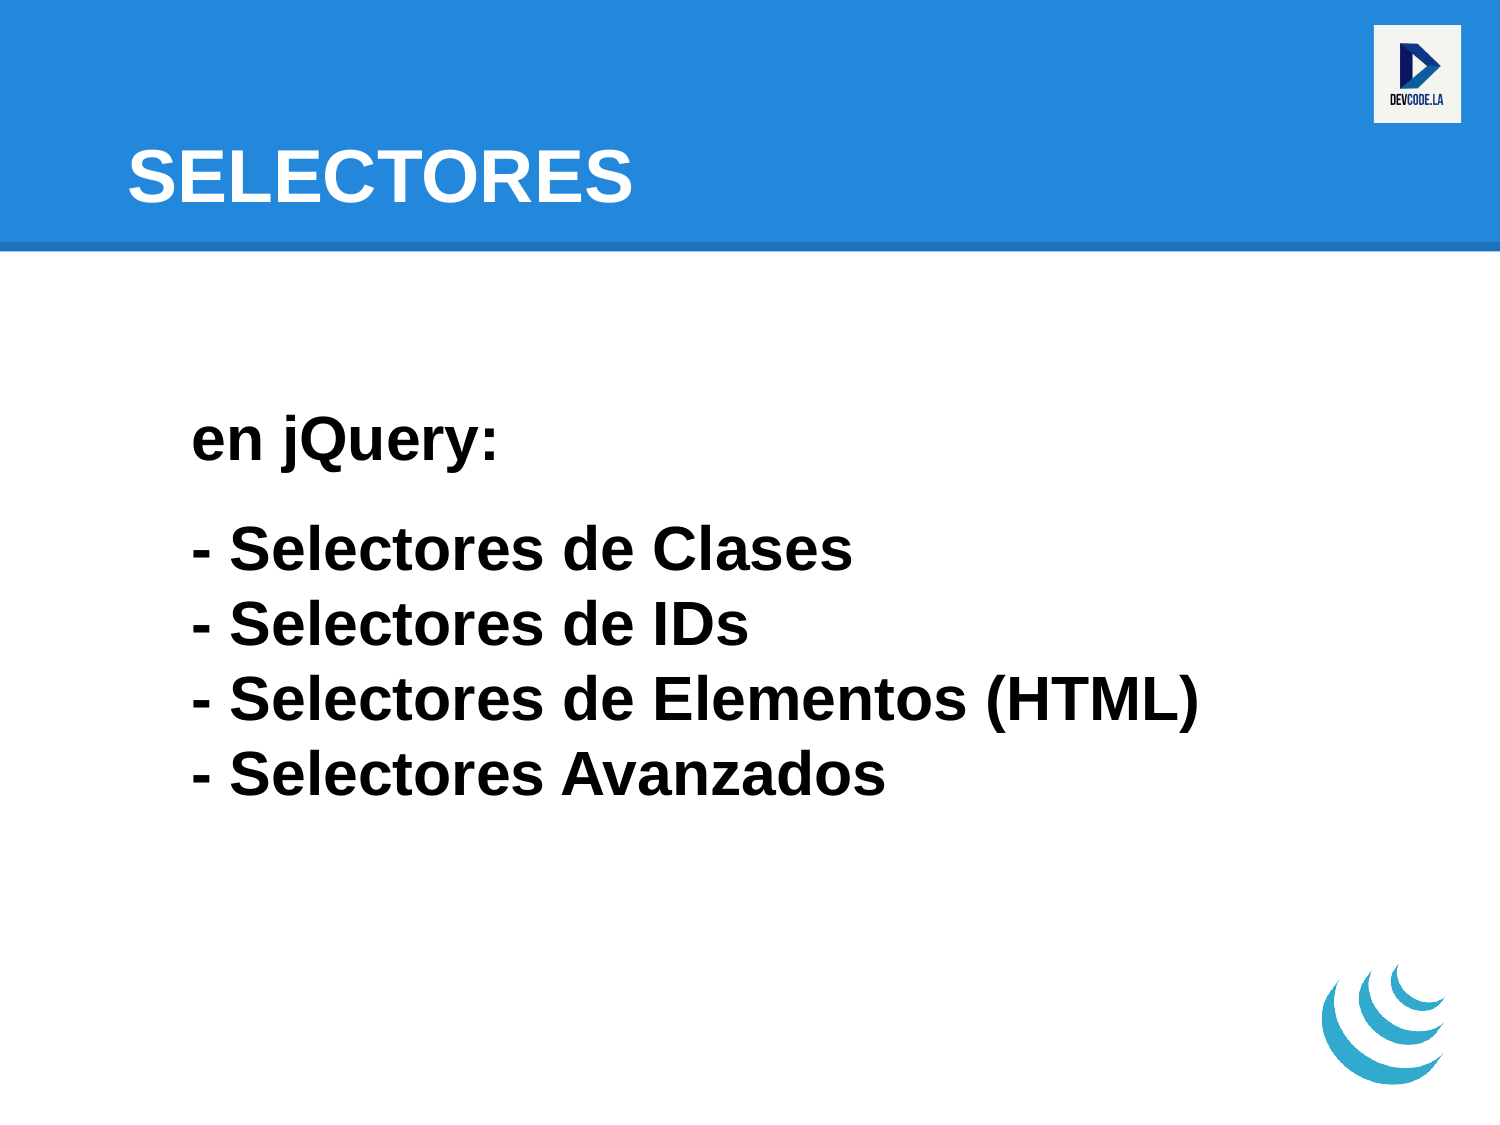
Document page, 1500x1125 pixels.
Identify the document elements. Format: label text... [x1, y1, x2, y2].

text_box [1321, 962, 1446, 1085]
text_box [1373, 25, 1462, 123]
text_box en jQuery: - Selectores de Clases - Selectores de IDs - Selectores de Elementos (HTML) - Selectores Avanzados [176, 383, 1353, 854]
title SELECTORES [75, 45, 1425, 233]
